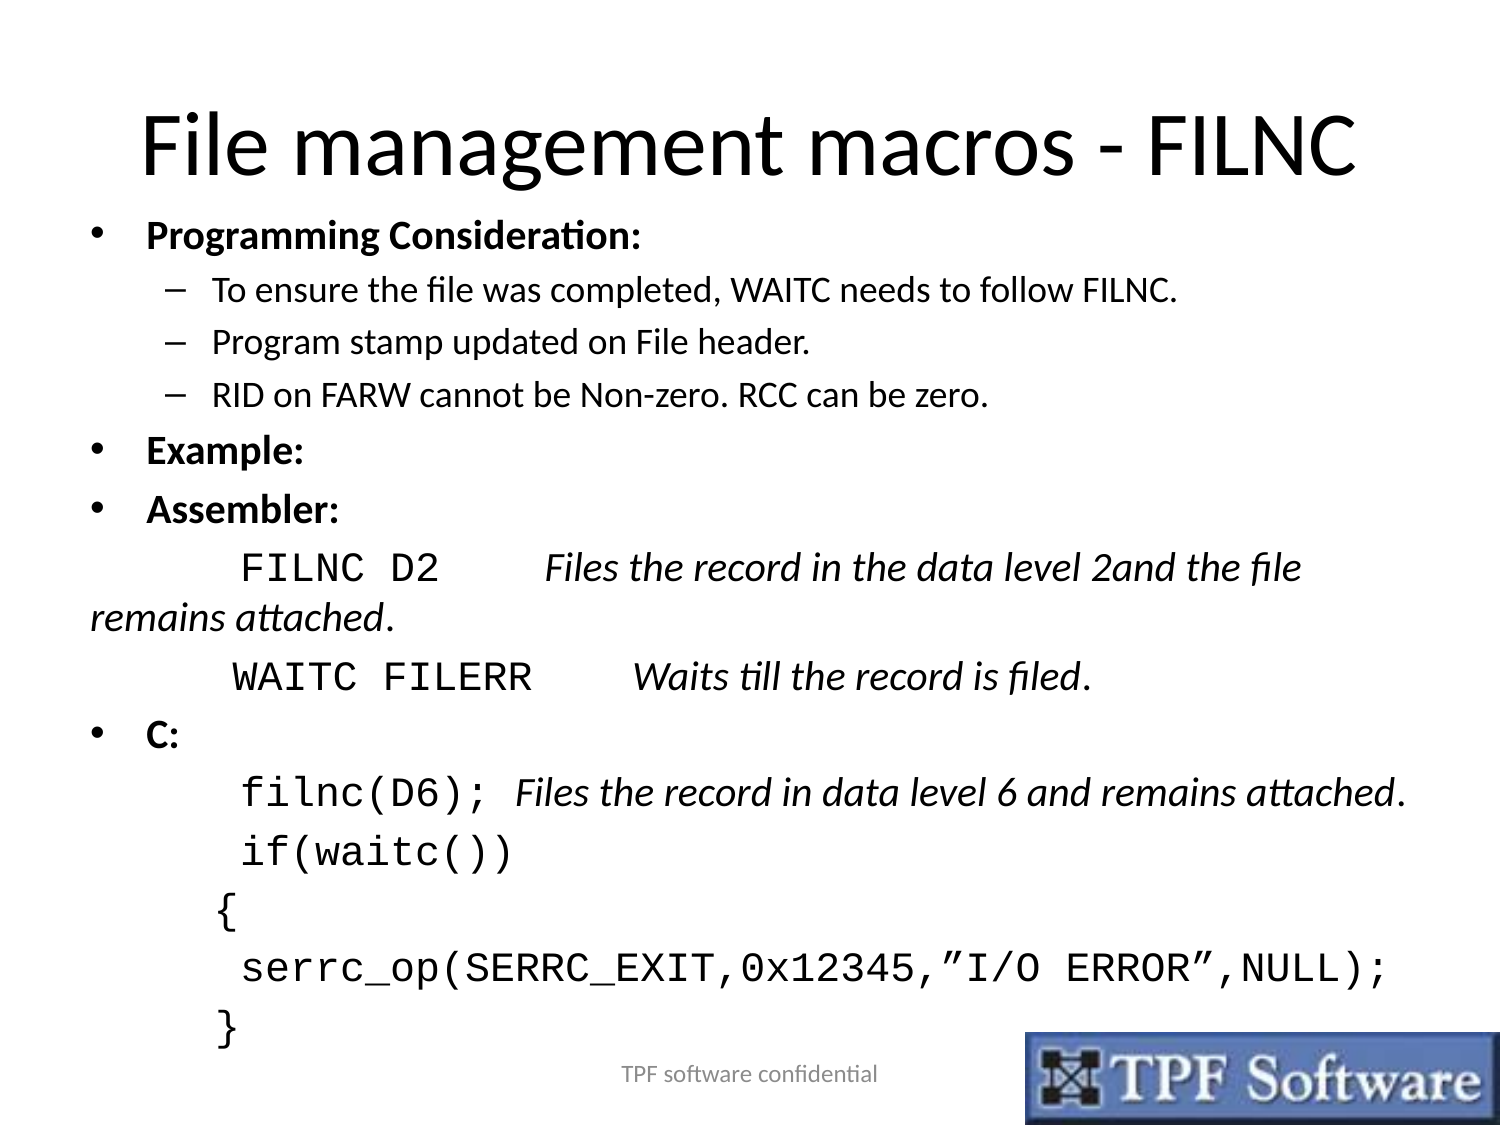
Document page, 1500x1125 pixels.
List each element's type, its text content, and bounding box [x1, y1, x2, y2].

picture [1024, 1032, 1500, 1125]
list Programming Consideration: To ensure the file was completed, WAITC needs to follow FILNC. Program stamp updated on File header. RID on FARW cannot be Non-zero. RCC can be zero. Example: Assembler: FILNC D2 Files the record in the data level 2and the file remains attached. WAITC FILERR Waits till the record is filed. C: filnc(D6); Files the record in data level 6 and remains attached. if(waitc()) { serrc_op(SERRC_EXIT,0x12345,”I/O ERROR”,NULL); } [75, 200, 1425, 1005]
footer TPF software confidential [512, 1042, 988, 1103]
title File management macros - FILNC [75, 45, 1425, 200]
